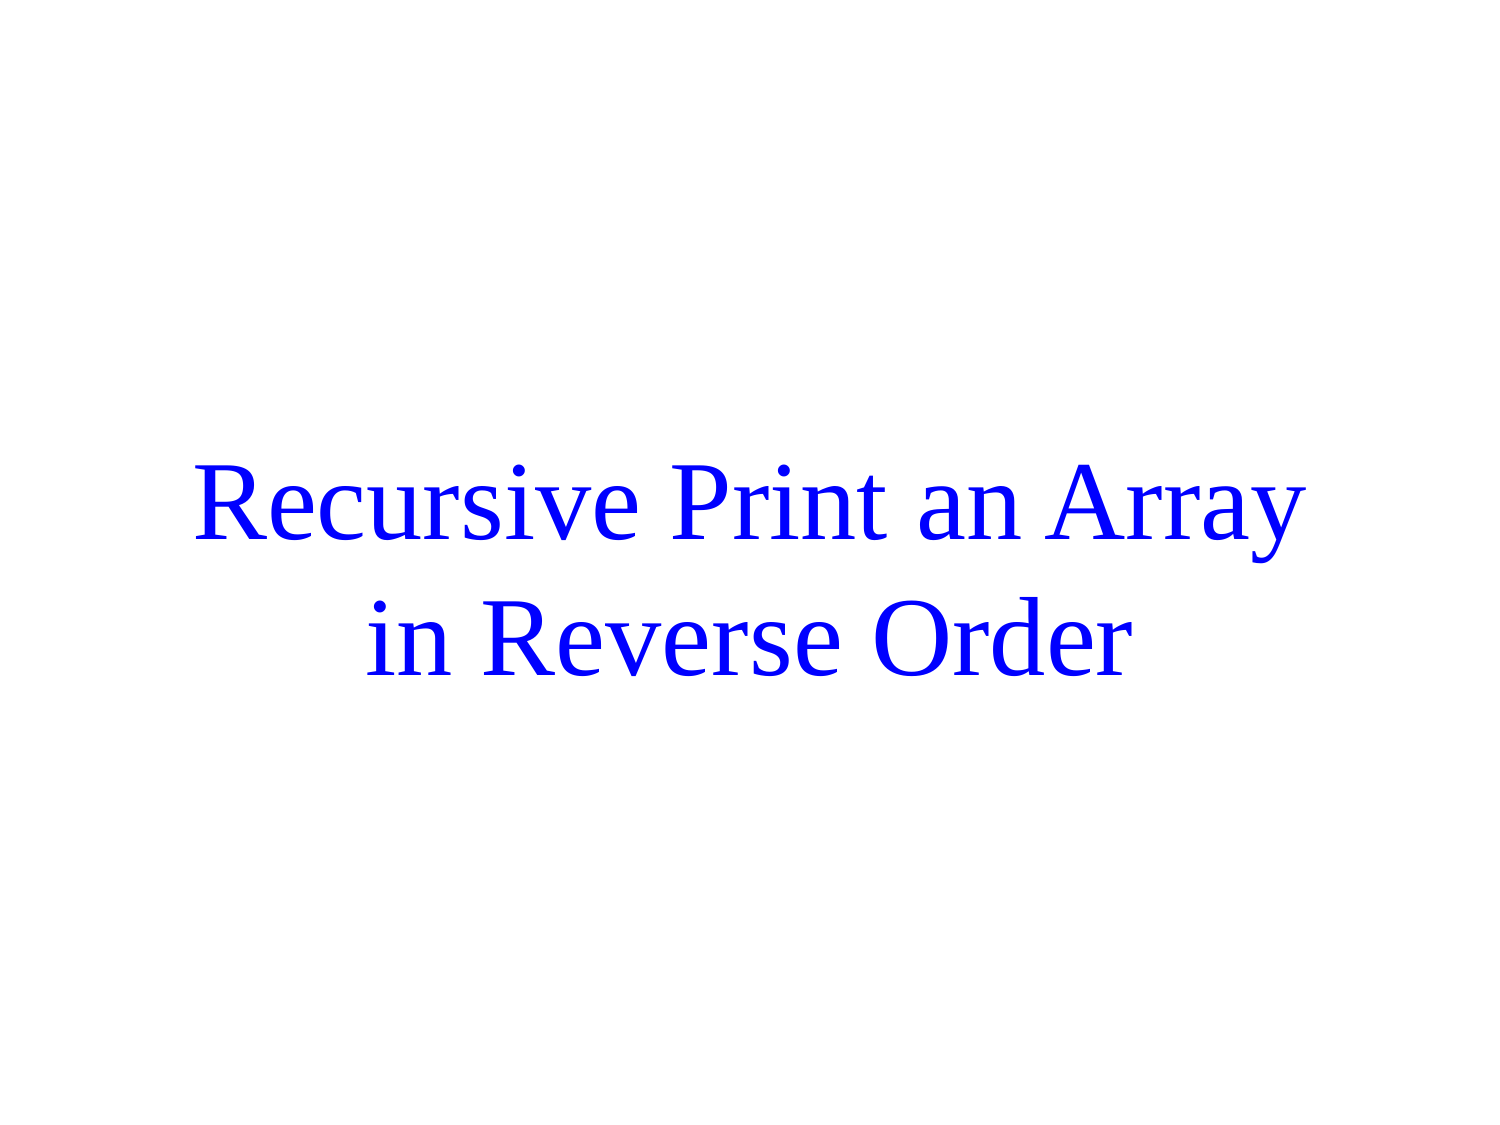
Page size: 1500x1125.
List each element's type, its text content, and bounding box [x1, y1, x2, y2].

title Recursive Print an Array in Reverse Order [159, 385, 1341, 740]
